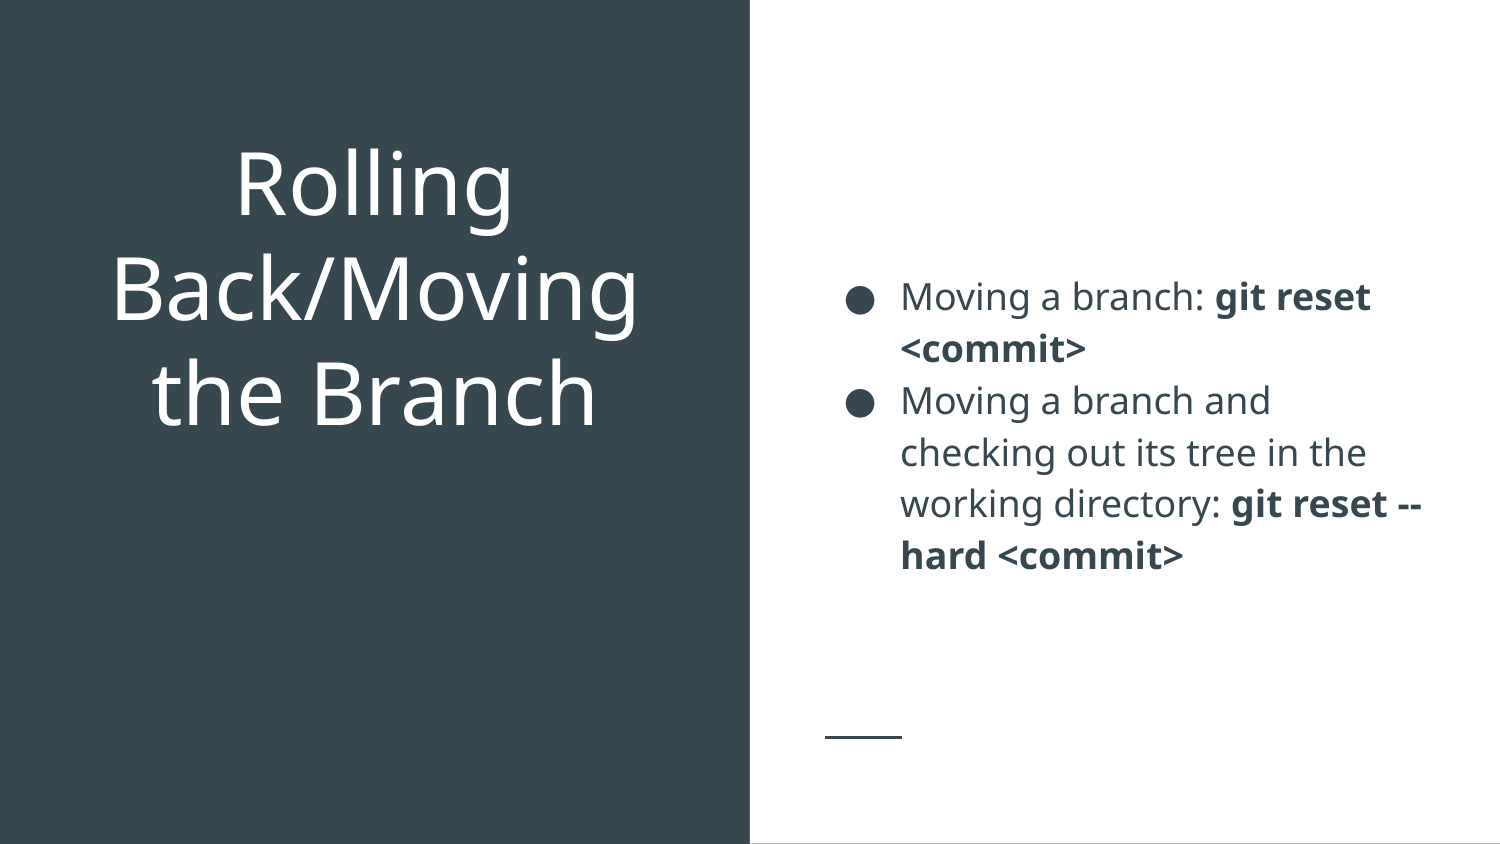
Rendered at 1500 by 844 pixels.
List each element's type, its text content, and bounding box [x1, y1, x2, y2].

title Rolling Back/Moving the Branch [43, 177, 708, 458]
list Moving a branch: git reset <commit> Moving a branch and checking out its tree in the working directory: git reset --hard <commit> [810, 118, 1440, 725]
